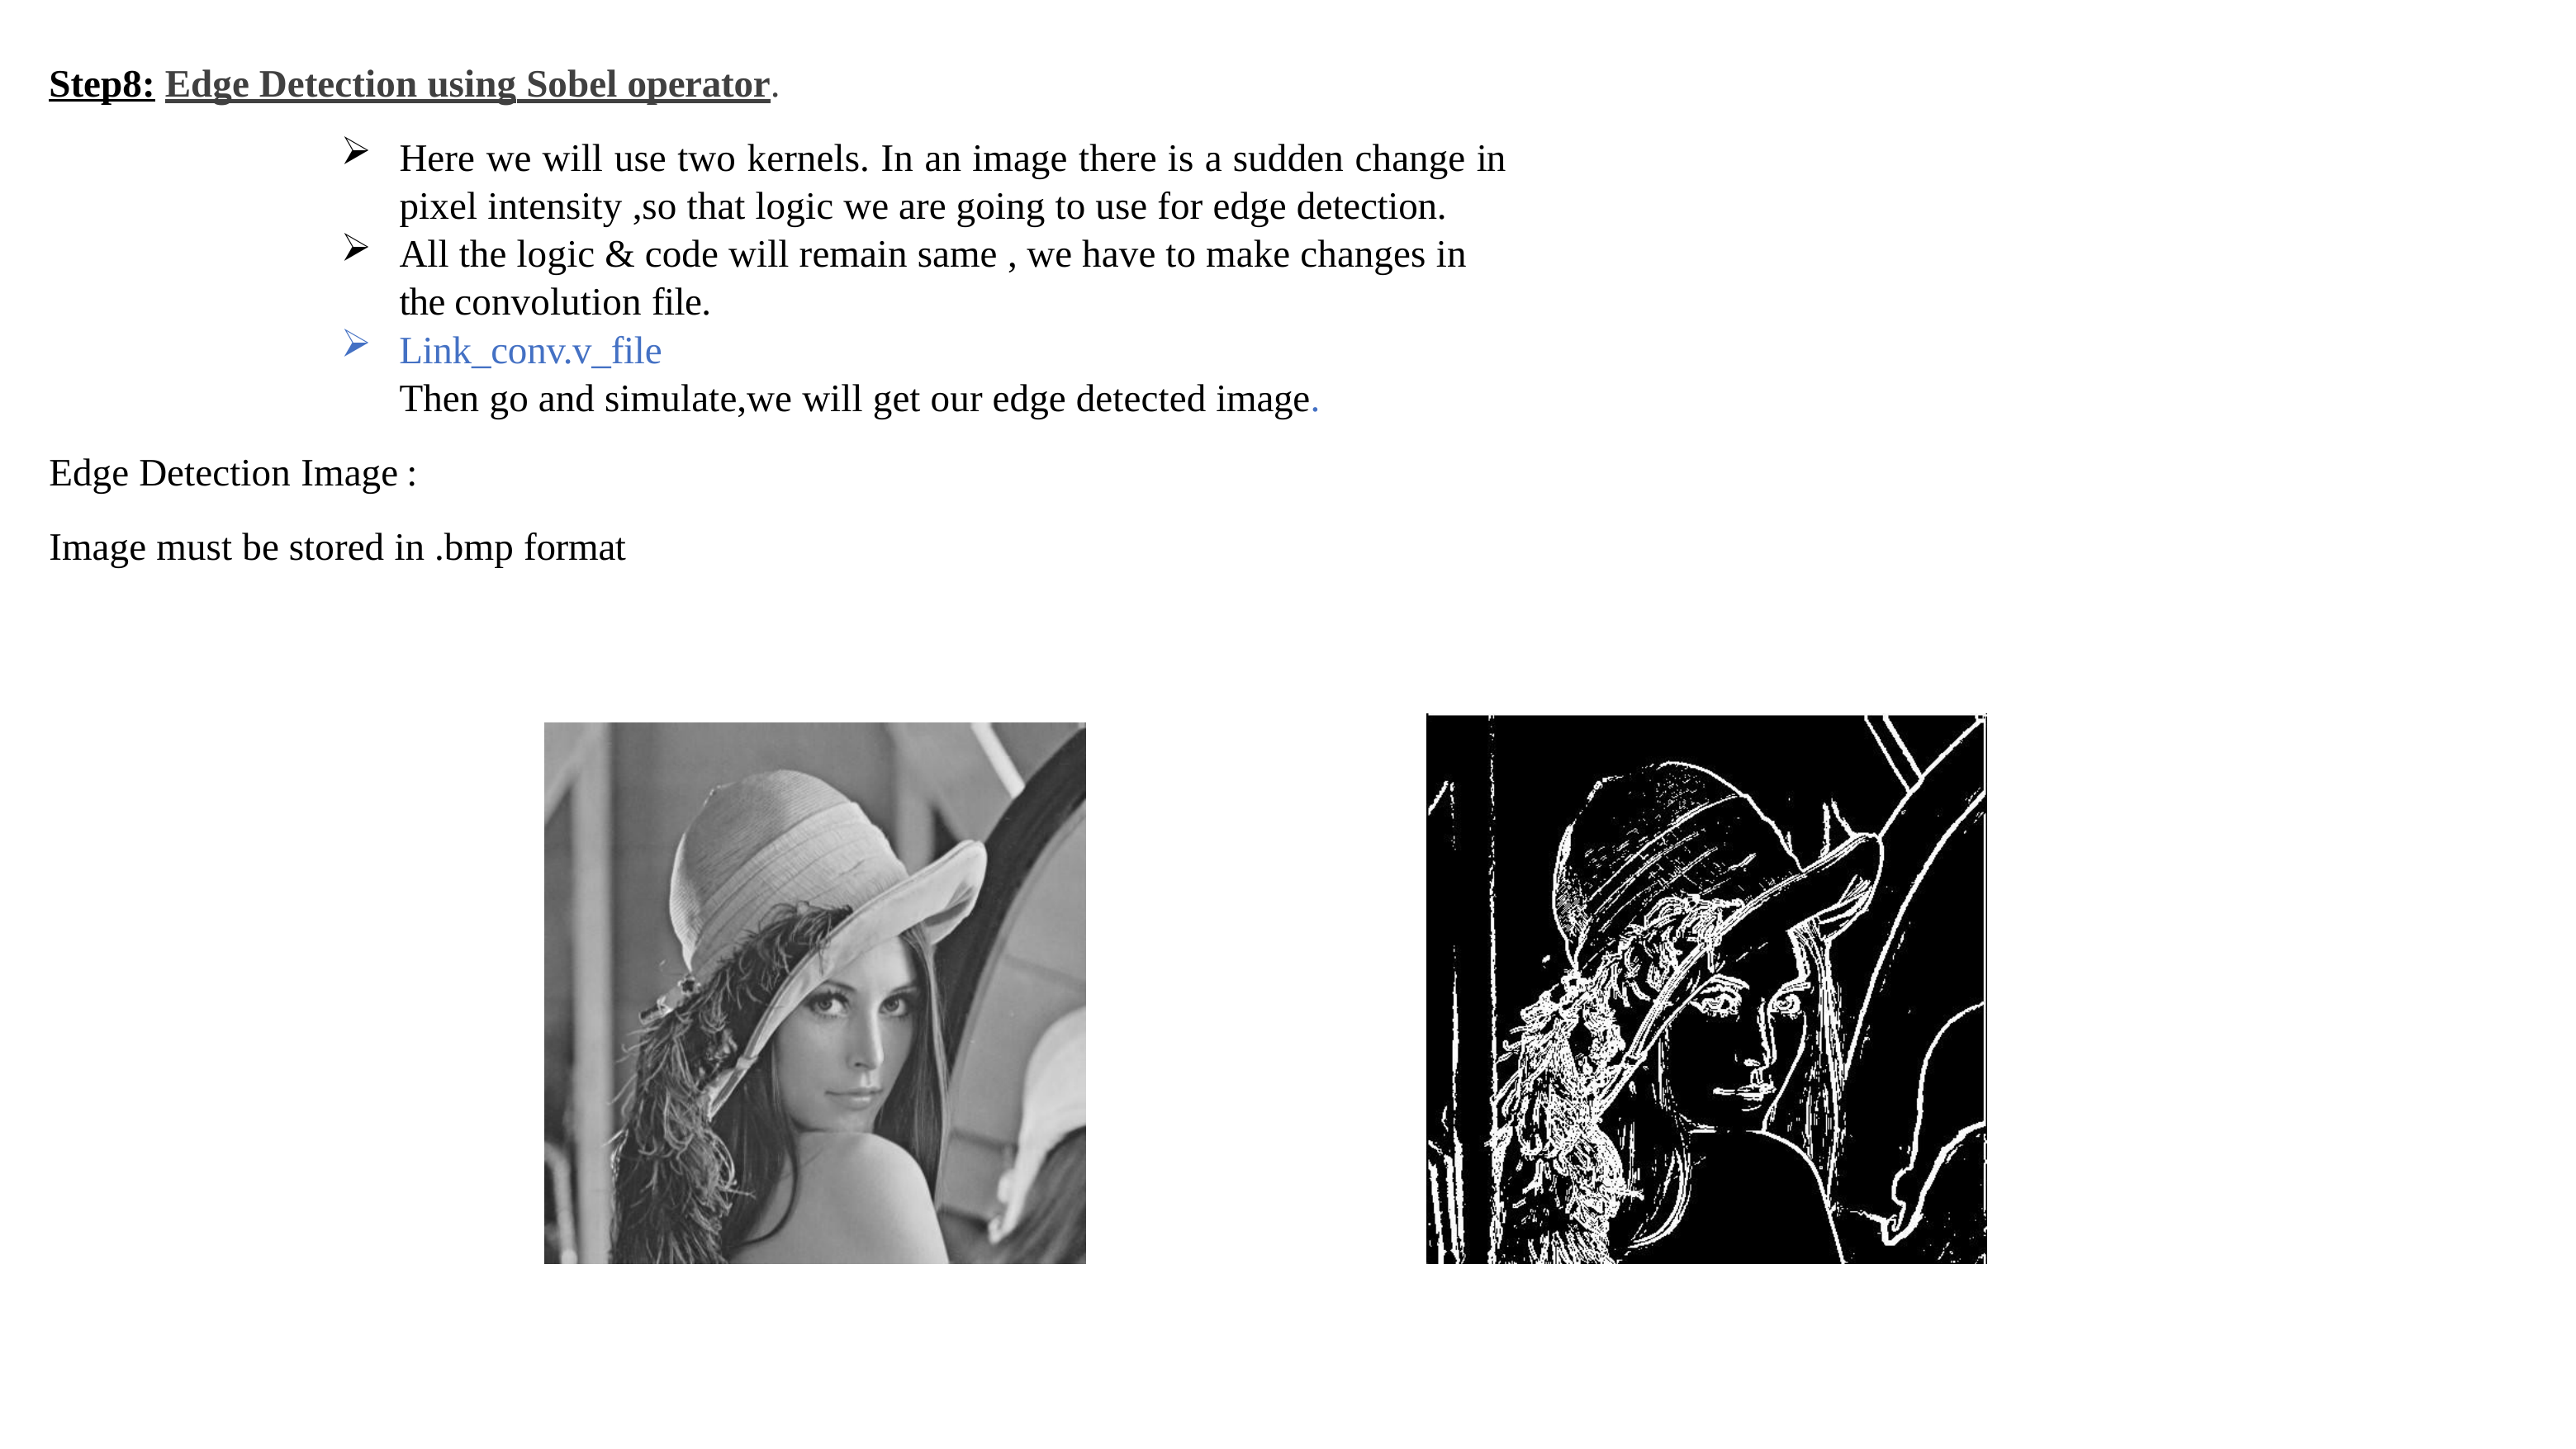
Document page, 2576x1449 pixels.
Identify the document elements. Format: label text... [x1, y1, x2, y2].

text_box Step8: Edge Detection using Sobel operator. Here we will use two kernels. In an image there is a sudden change in pixel intensity ,so that logic we are going to use for edge detection. All the logic & code will remain same , we have to make changes in the convolution file. Link_conv.v_file Then go and simulate,we will get our edge detected image. Edge Detection Image : Image must be stored in .bmp format [45, 54, 1518, 569]
picture [1426, 713, 1987, 1265]
picture [543, 722, 1086, 1265]
